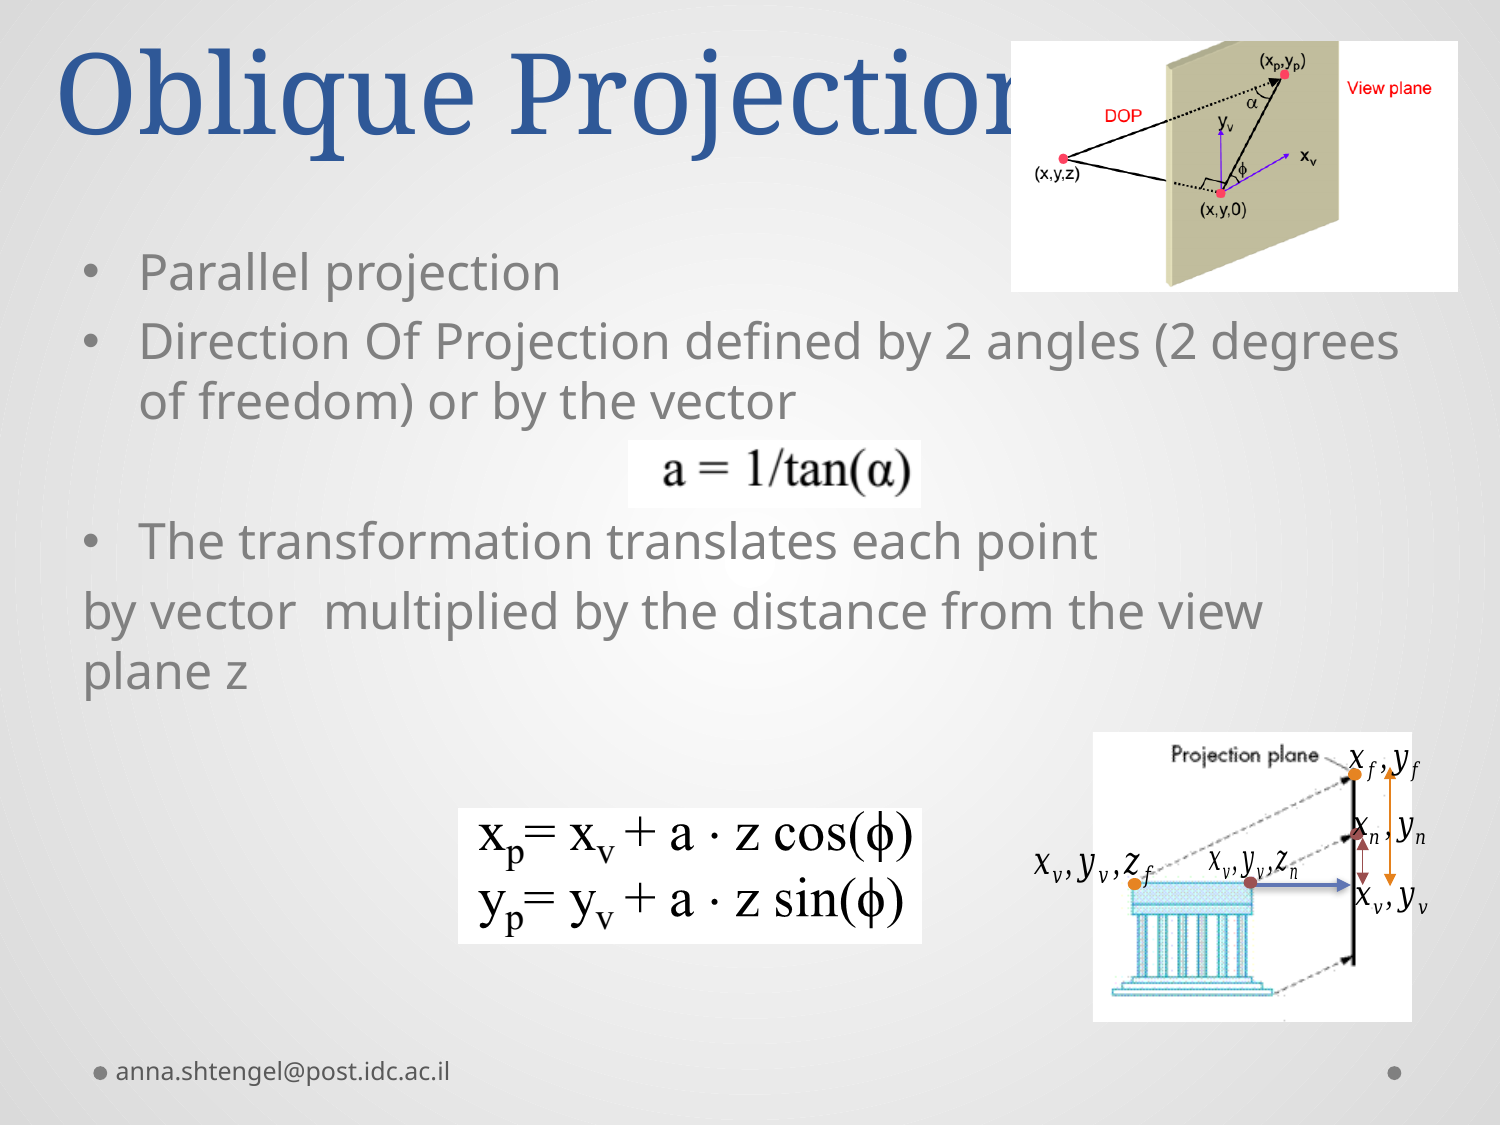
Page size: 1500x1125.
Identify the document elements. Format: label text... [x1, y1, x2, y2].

picture [628, 440, 922, 508]
footer anna.shtengel@post.idc.ac.il [108, 1042, 576, 1103]
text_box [1031, 731, 1429, 1022]
title Oblique Projection [0, 0, 1231, 165]
picture [458, 807, 922, 944]
picture [1010, 41, 1458, 292]
